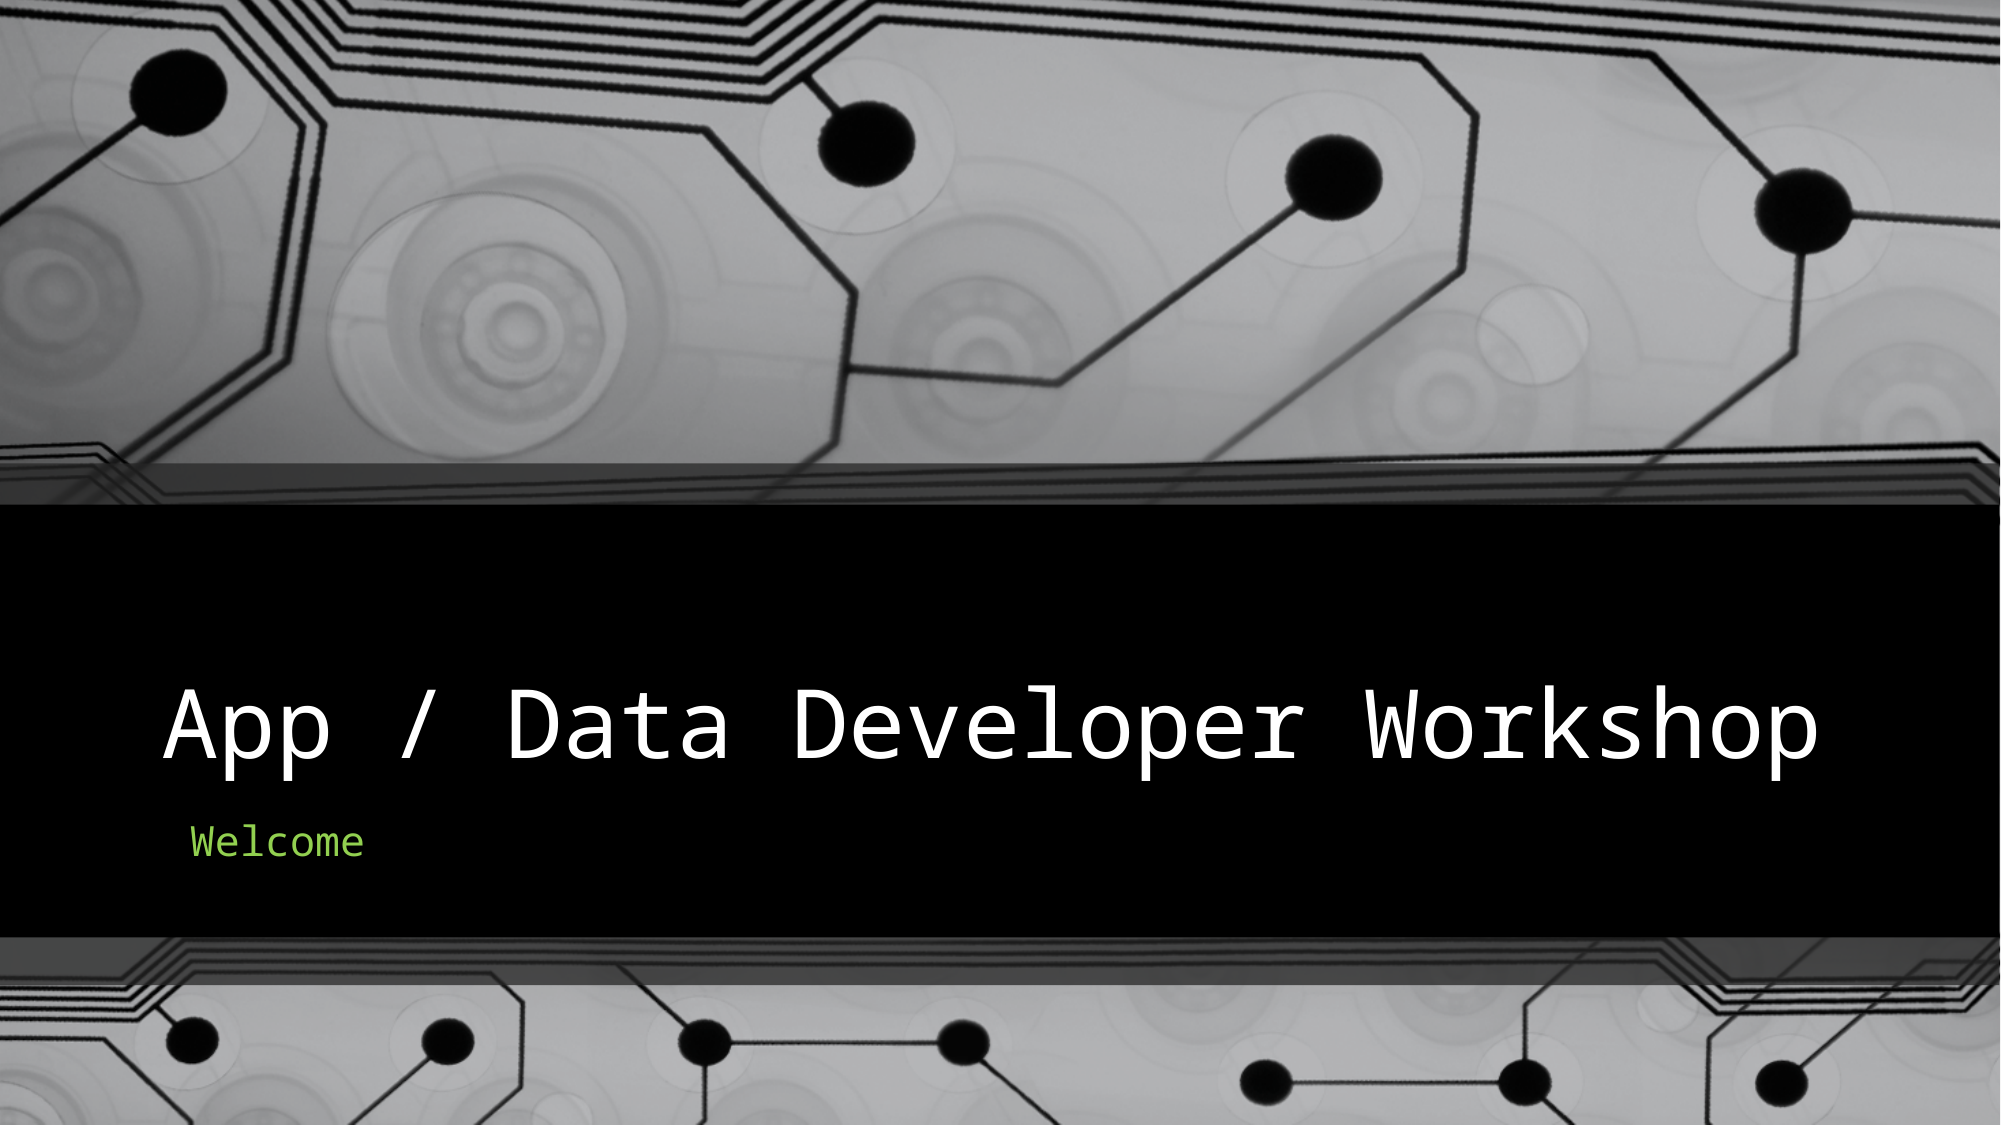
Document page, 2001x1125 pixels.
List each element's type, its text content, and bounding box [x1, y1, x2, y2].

picture [0, 0, 2001, 1125]
title App / Data Developer Workshop [146, 612, 1875, 785]
subtitle Welcome [174, 812, 1825, 875]
